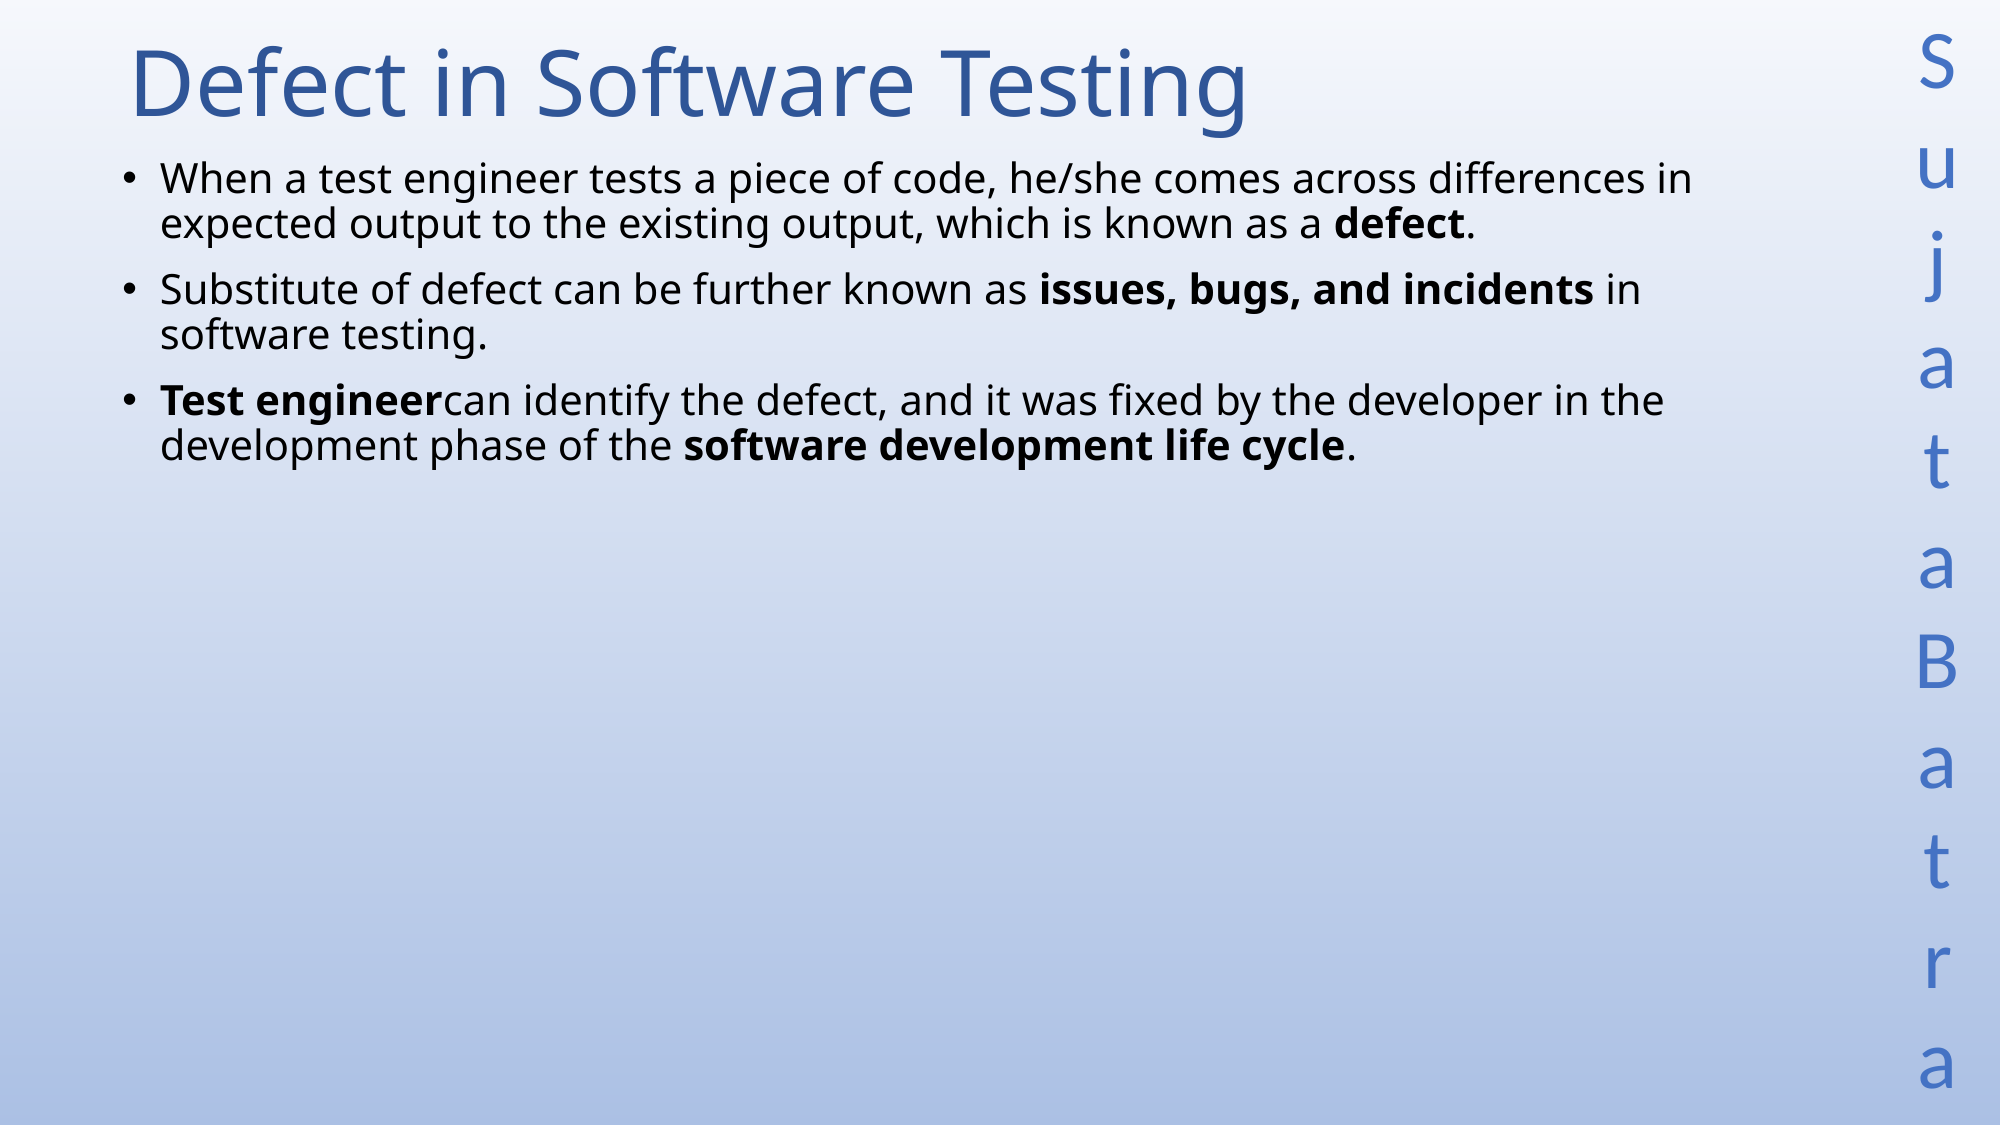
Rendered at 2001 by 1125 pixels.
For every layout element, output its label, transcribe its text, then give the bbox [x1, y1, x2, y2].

list When a test engineer tests a piece of code, he/she comes across differences in expected output to the existing output, which is known as a defect. Substitute of defect can be further known as issues, bugs, and incidents in software testing. Test engineercan identify the defect, and it was fixed by the developer in the development phase of the software development life cycle. [107, 149, 1834, 1038]
title Defect in Software Testing [114, 17, 1353, 157]
